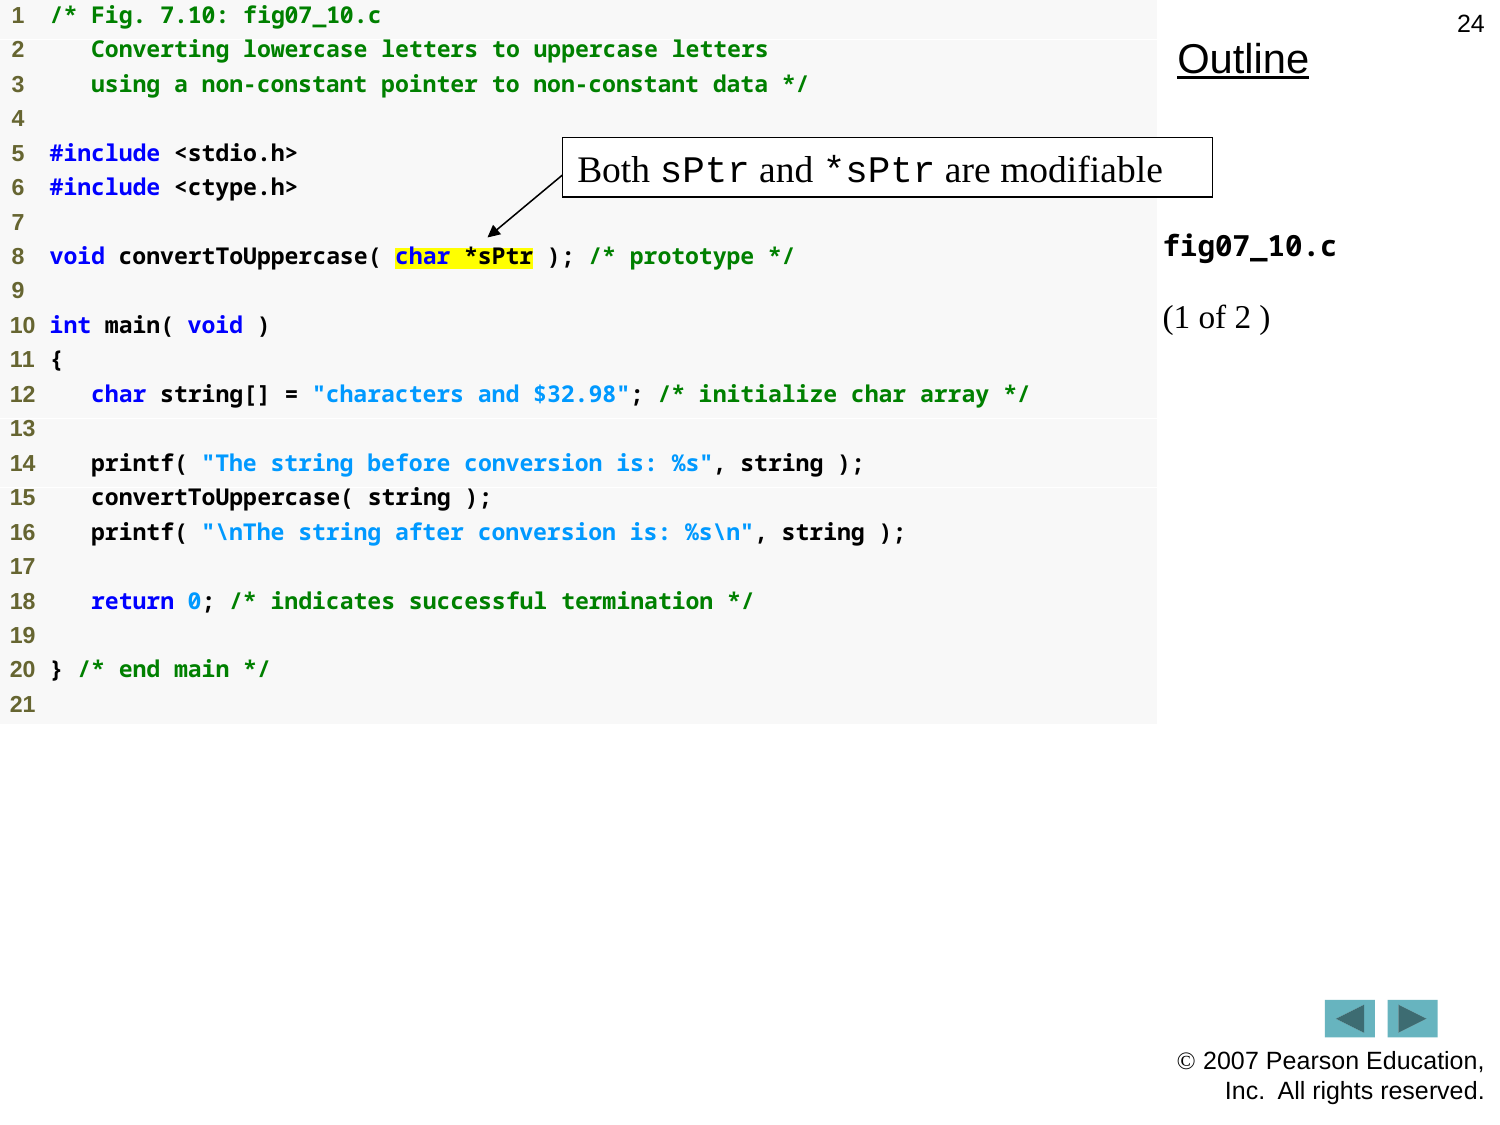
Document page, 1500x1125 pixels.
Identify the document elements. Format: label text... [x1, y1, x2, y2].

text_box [0, 0, 1159, 753]
slide_number 24 [1159, 0, 1500, 79]
text_box Both sPtr and *sPtr are modifiable [1159, 137, 1213, 198]
text_box Outline [1162, 24, 1500, 90]
text_box fig07_10.c (1 of 2 ) [1162, 220, 1463, 343]
